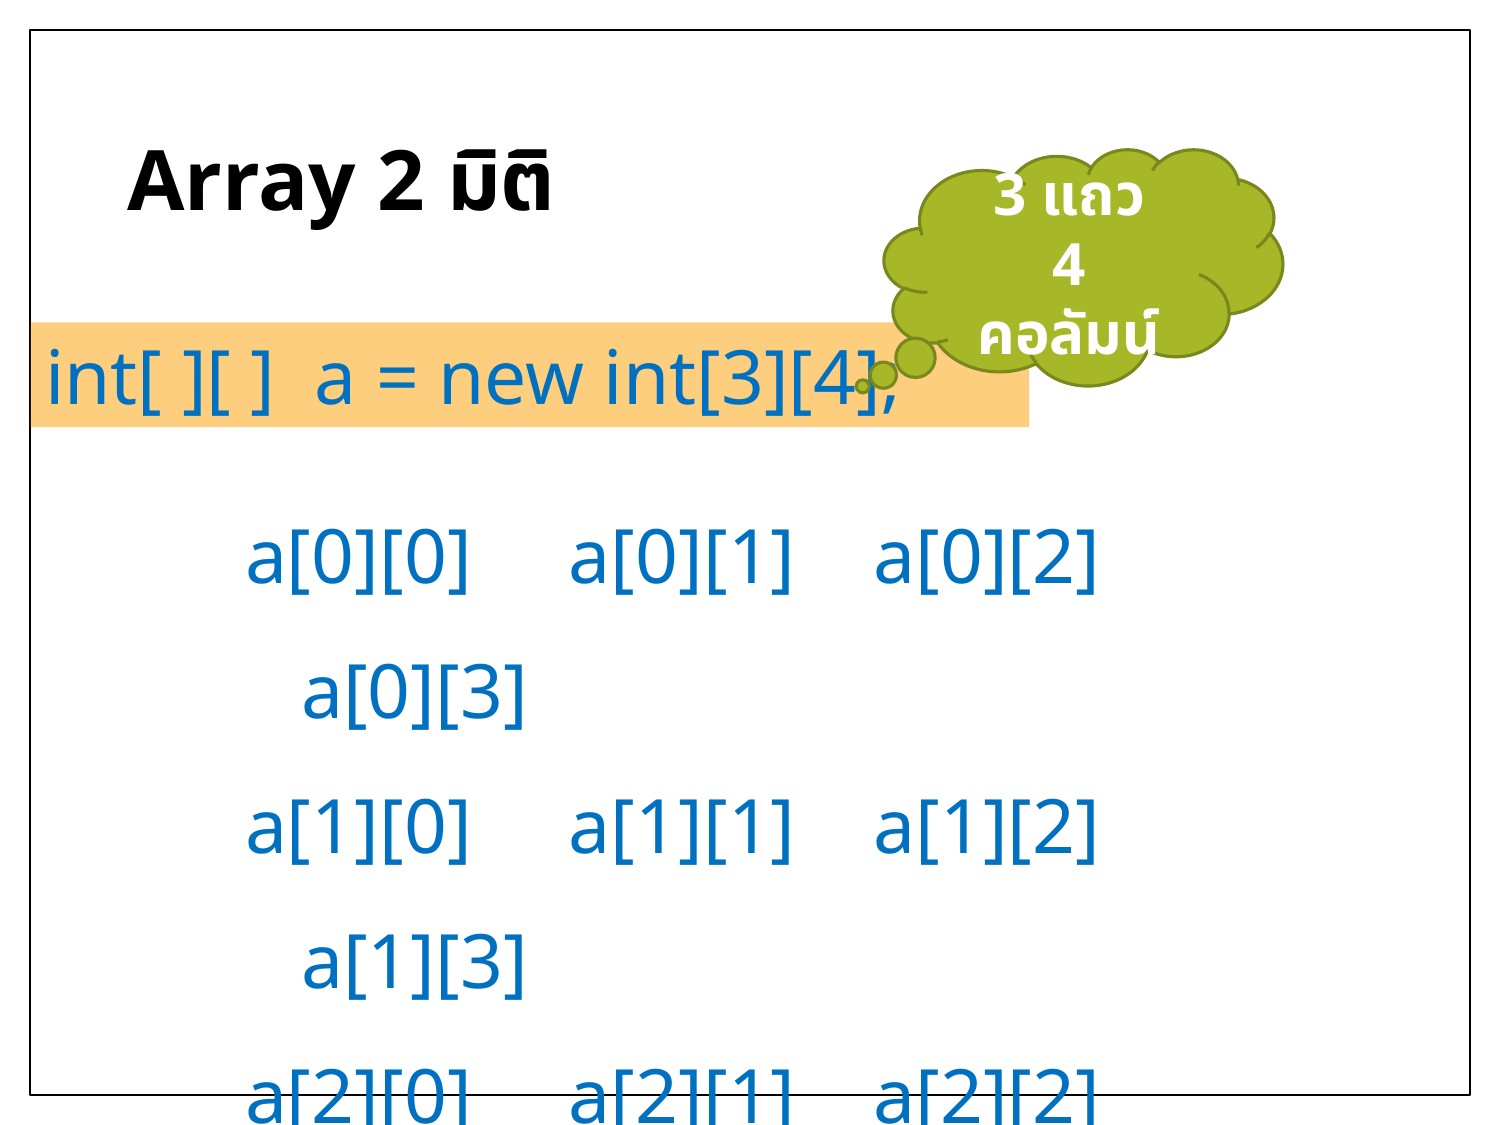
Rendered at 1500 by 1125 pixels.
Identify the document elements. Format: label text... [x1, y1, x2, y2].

text_box a[0][0] a[0][1] a[0][2] a[0][3] a[1][0] a[1][1] a[1][2] a[1][3] a[2][0] a[2][1] a[2][2] a[2][3] [230, 456, 1279, 1125]
title Array 2 มิติ [112, 72, 1328, 295]
text_box int[ ][ ] a = new int[3][4]; [30, 322, 1030, 428]
text_box 3 แถว 4 คอลัมน์ [854, 148, 1285, 395]
